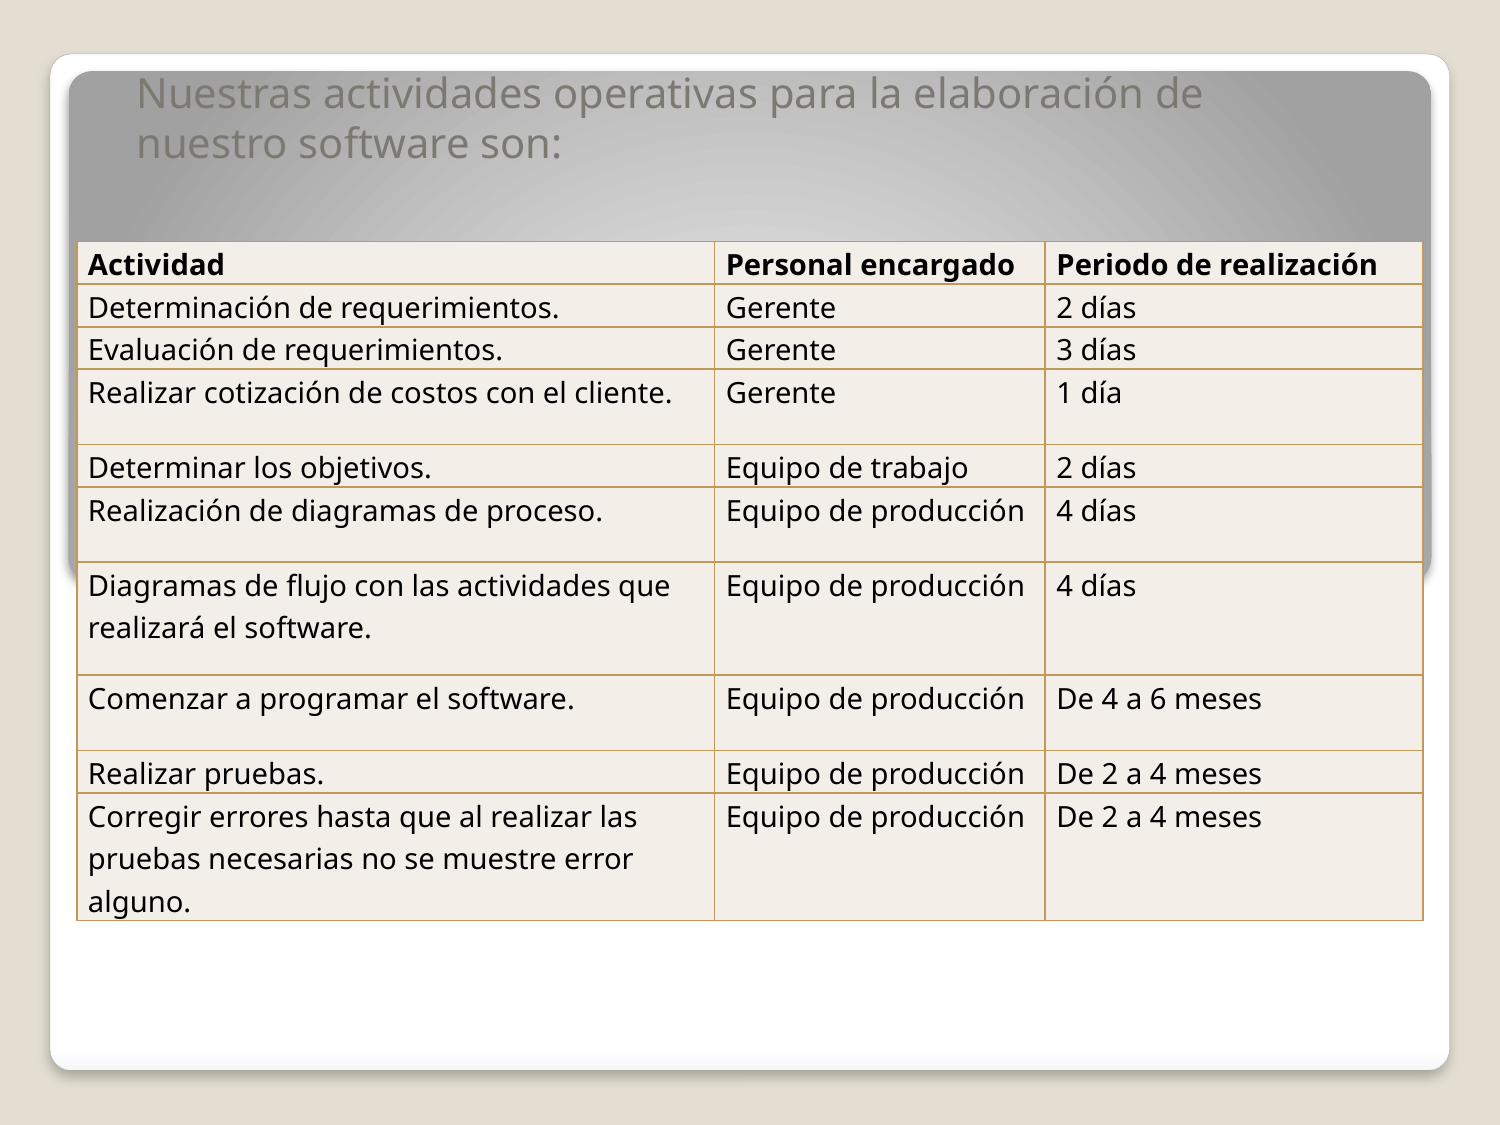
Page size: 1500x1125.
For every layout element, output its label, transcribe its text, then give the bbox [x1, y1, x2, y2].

table_header Personal encargado [715, 242, 1044, 283]
table_cell Determinación de requerimientos. [78, 285, 714, 326]
table_cell Equipo de producción [715, 676, 1044, 750]
table_cell 4 días [1046, 488, 1422, 561]
table_header Actividad [78, 242, 714, 283]
table_cell Gerente [715, 370, 1044, 444]
table_cell Equipo de producción [715, 563, 1044, 674]
table_cell Corregir errores hasta que al realizar las pruebas necesarias no se muestre error alguno. [78, 794, 714, 920]
table_cell Gerente [715, 328, 1044, 368]
table_cell Equipo de producción [715, 794, 1044, 920]
table_cell Realizar pruebas. [78, 751, 714, 792]
table_cell Diagramas de flujo con las actividades que realizará el software. [78, 563, 714, 674]
table_cell Realización de diagramas de proceso. [78, 488, 714, 561]
table_cell 3 días [1046, 328, 1422, 368]
table_cell Evaluación de requerimientos. [78, 328, 714, 368]
table_cell 2 días [1046, 285, 1422, 326]
table_cell Determinar los objetivos. [78, 445, 714, 486]
table_cell Comenzar a programar el software. [78, 676, 714, 750]
table_cell De 2 a 4 meses [1046, 751, 1422, 792]
table_cell 2 días [1046, 445, 1422, 486]
table_cell Gerente [715, 285, 1044, 326]
table_cell De 4 a 6 meses [1046, 676, 1422, 750]
table_cell Equipo de producción [715, 488, 1044, 561]
table_header Periodo de realización [1046, 242, 1422, 283]
subtitle Nuestras actividades operativas para la elaboración de nuestro software son: [100, 66, 1376, 217]
table_cell 4 días [1046, 563, 1422, 674]
table_cell Equipo de trabajo [715, 445, 1044, 486]
table_cell Realizar cotización de costos con el cliente. [78, 370, 714, 444]
table_cell 1 día [1046, 370, 1422, 444]
table_cell Equipo de producción [715, 751, 1044, 792]
table_cell De 2 a 4 meses [1046, 794, 1422, 920]
